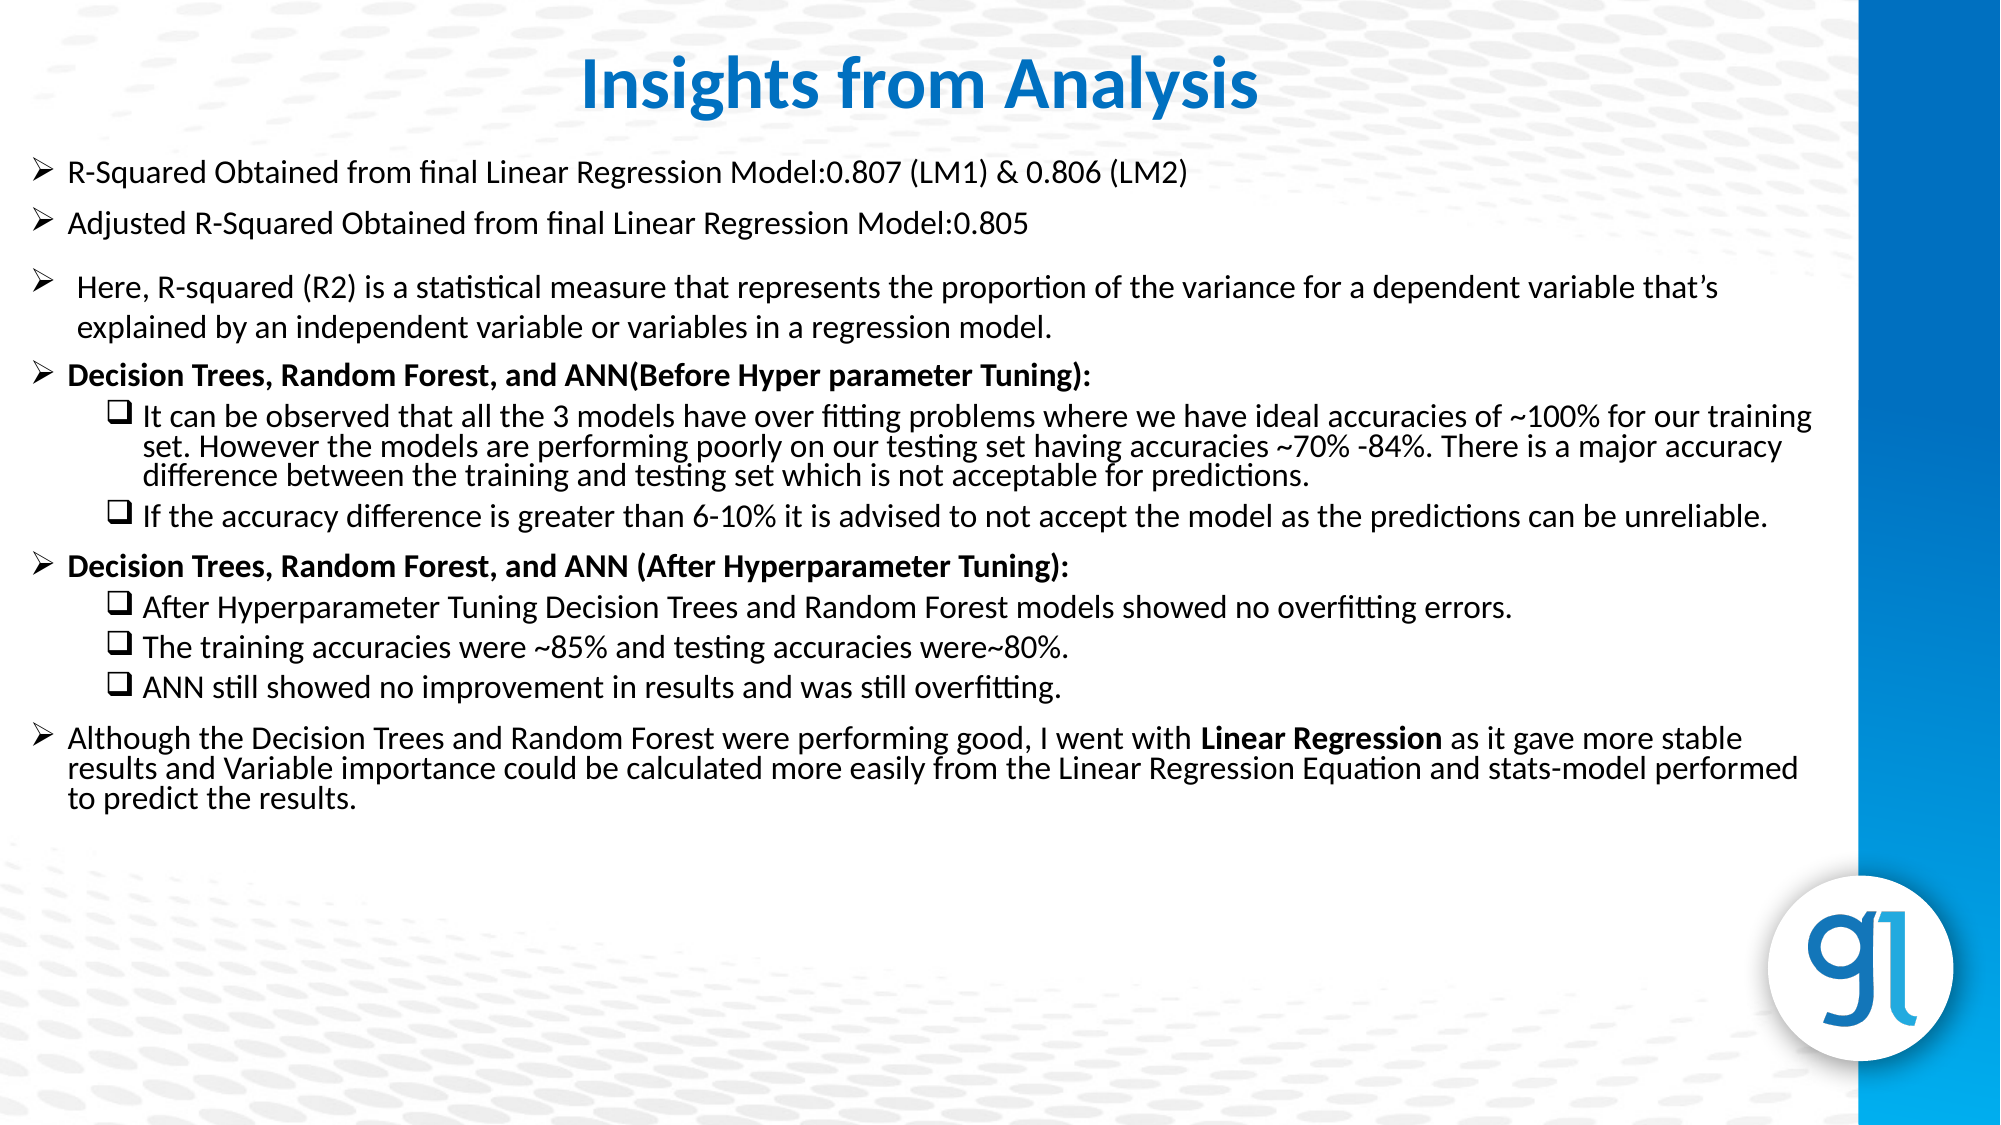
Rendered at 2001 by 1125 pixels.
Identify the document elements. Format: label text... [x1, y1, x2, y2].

picture [1845, 353, 2000, 876]
text_box R-Squared Obtained from final Linear Regression Model:0.807 (LM1) & 0.806 (LM2) Adjusted R-Squared Obtained from final Linear Regression Model:0.805 Decision Trees, Random Forest, and ANN(Before Hyper parameter Tuning): It can be observed that all the 3 models have over fitting problems where we have ideal accuracies of ~100% for our training set. However the models are performing poorly on our testing set having accuracies ~70% -84%. There is a major accuracy difference between the training and testing set which is not acceptable for predictions. If the accuracy difference is greater than 6-10% it is advised to not accept the model as the predictions can be unreliable. Decision Trees, Random Forest, and ANN (After Hyperparameter Tuning): After Hyperparameter Tuning Decision Trees and Random Forest models showed no overfitting errors. The training accuracies were ~85% and testing accuracies were~80%. ANN still showed no improvement in results and was still overfitting. Although the Decision Trees and Random Forest were performing good, I went with Linear Regression as it gave more stable results and Variable importance could be calculated more easily from the Linear Regression Equation and stats-model performed to predict the results. [15, 152, 1845, 257]
picture [1845, 905, 1924, 1031]
text_box R-Squared Obtained from final Linear Regression Model:0.807 (LM1) & 0.806 (LM2) Adjusted R-Squared Obtained from final Linear Regression Model:0.805 Decision Trees, Random Forest, and ANN(Before Hyper parameter Tuning): It can be observed that all the 3 models have over fitting problems where we have ideal accuracies of ~100% for our training set. However the models are performing poorly on our testing set having accuracies ~70% -84%. There is a major accuracy difference between the training and testing set which is not acceptable for predictions. If the accuracy difference is greater than 6-10% it is advised to not accept the model as the predictions can be unreliable. Decision Trees, Random Forest, and ANN (After Hyperparameter Tuning): After Hyperparameter Tuning Decision Trees and Random Forest models showed no overfitting errors. The training accuracies were ~85% and testing accuracies were~80%. ANN still showed no improvement in results and was still overfitting. Although the Decision Trees and Random Forest were performing good, I went with Linear Regression as it gave more stable results and Variable importance could be calculated more easily from the Linear Regression Equation and stats-model performed to predict the results. [15, 353, 1845, 1066]
text_box Here, R-squared (R2) is a statistical measure that represents the proportion of the variance for a dependent variable that’s explained by an independent variable or variables in a regression model. [15, 257, 1870, 353]
text_box Insights from Analysis [566, 36, 1317, 123]
picture [0, 0, 1859, 1125]
